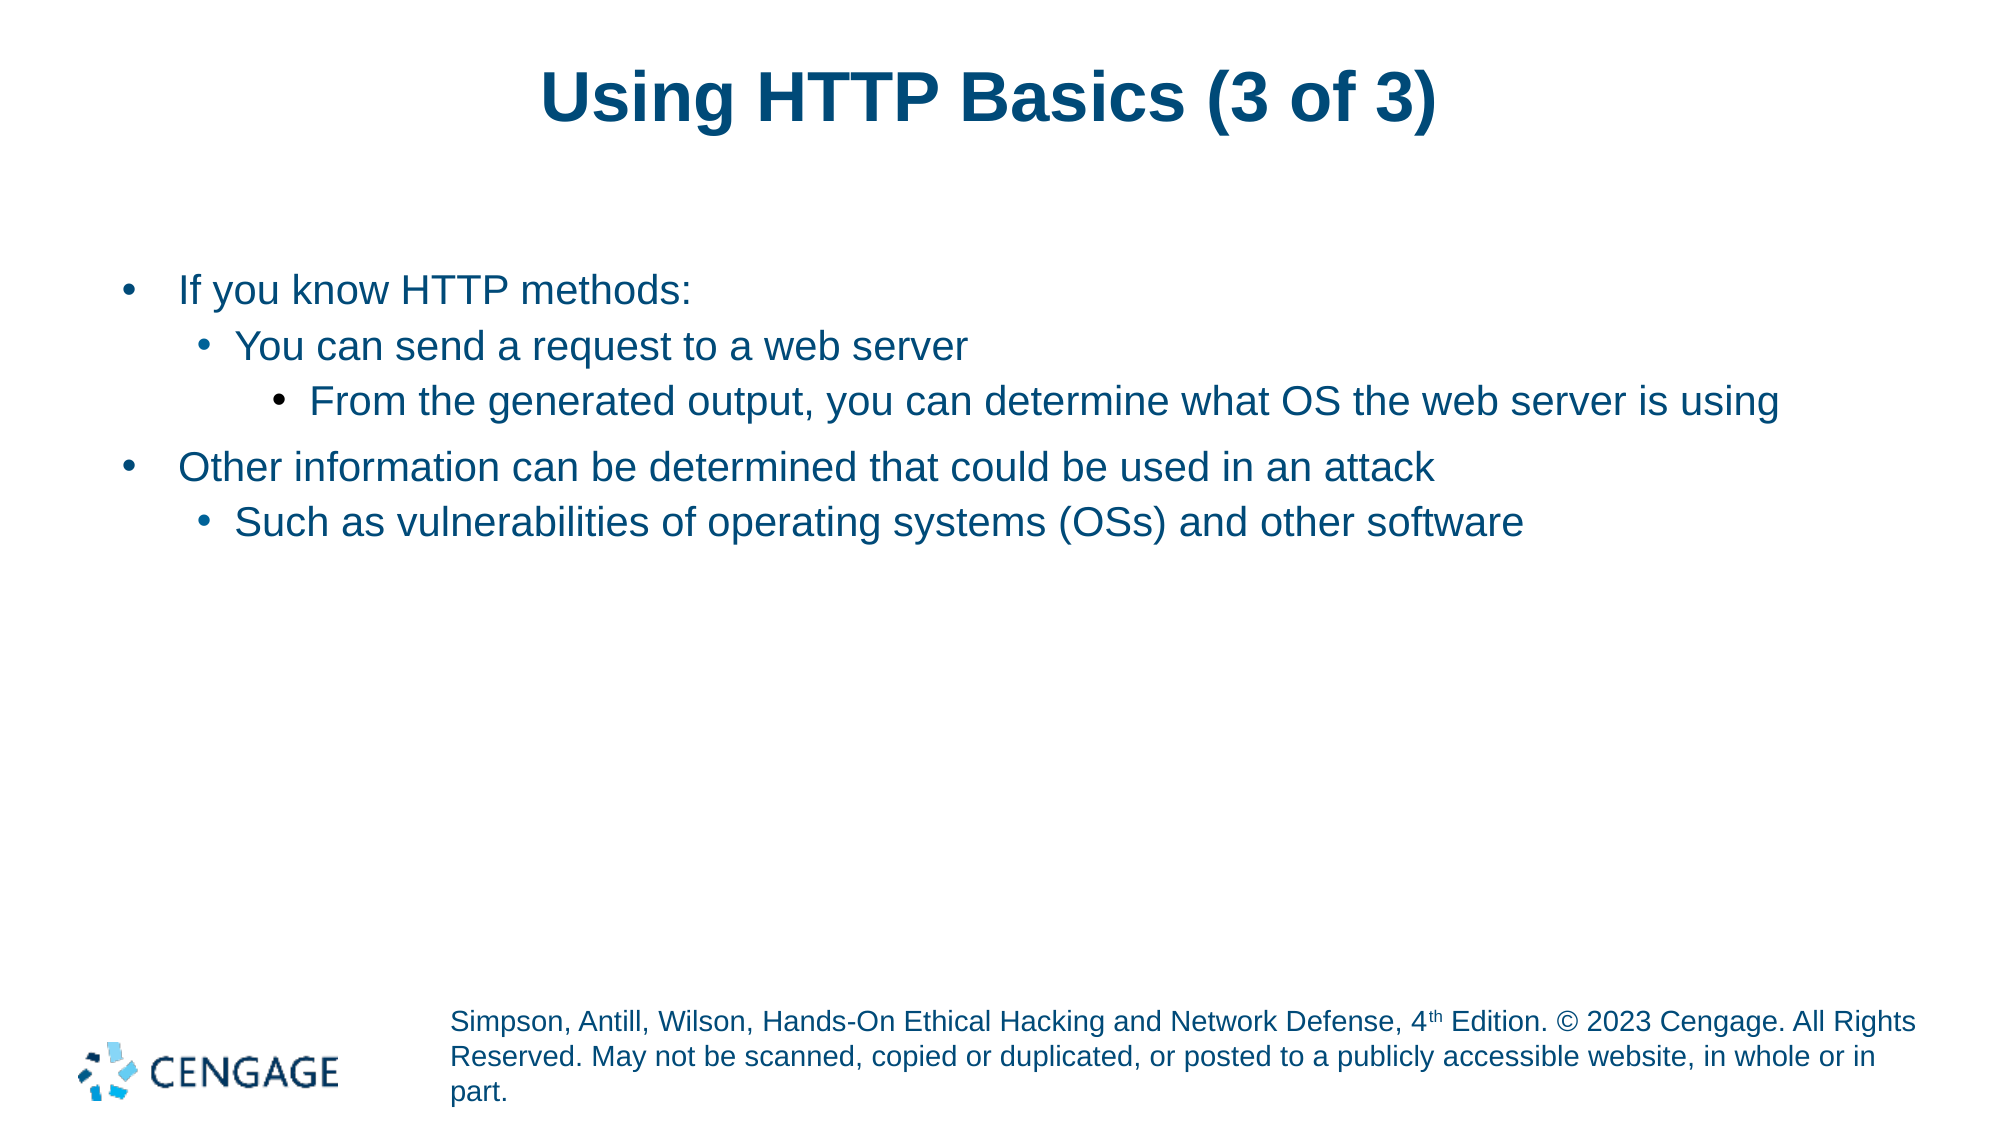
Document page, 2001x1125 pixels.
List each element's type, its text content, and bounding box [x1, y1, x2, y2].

picture [78, 1042, 338, 1101]
list If you know HTTP methods: You can send a request to a web server From the generated output, you can determine what OS the web server is using Other information can be determined that could be used in an attack Such as vulnerabilities of operating systems (OSs) and other software [121, 268, 1880, 990]
title Using HTTP Basics (3 of 3) [137, 59, 1863, 171]
